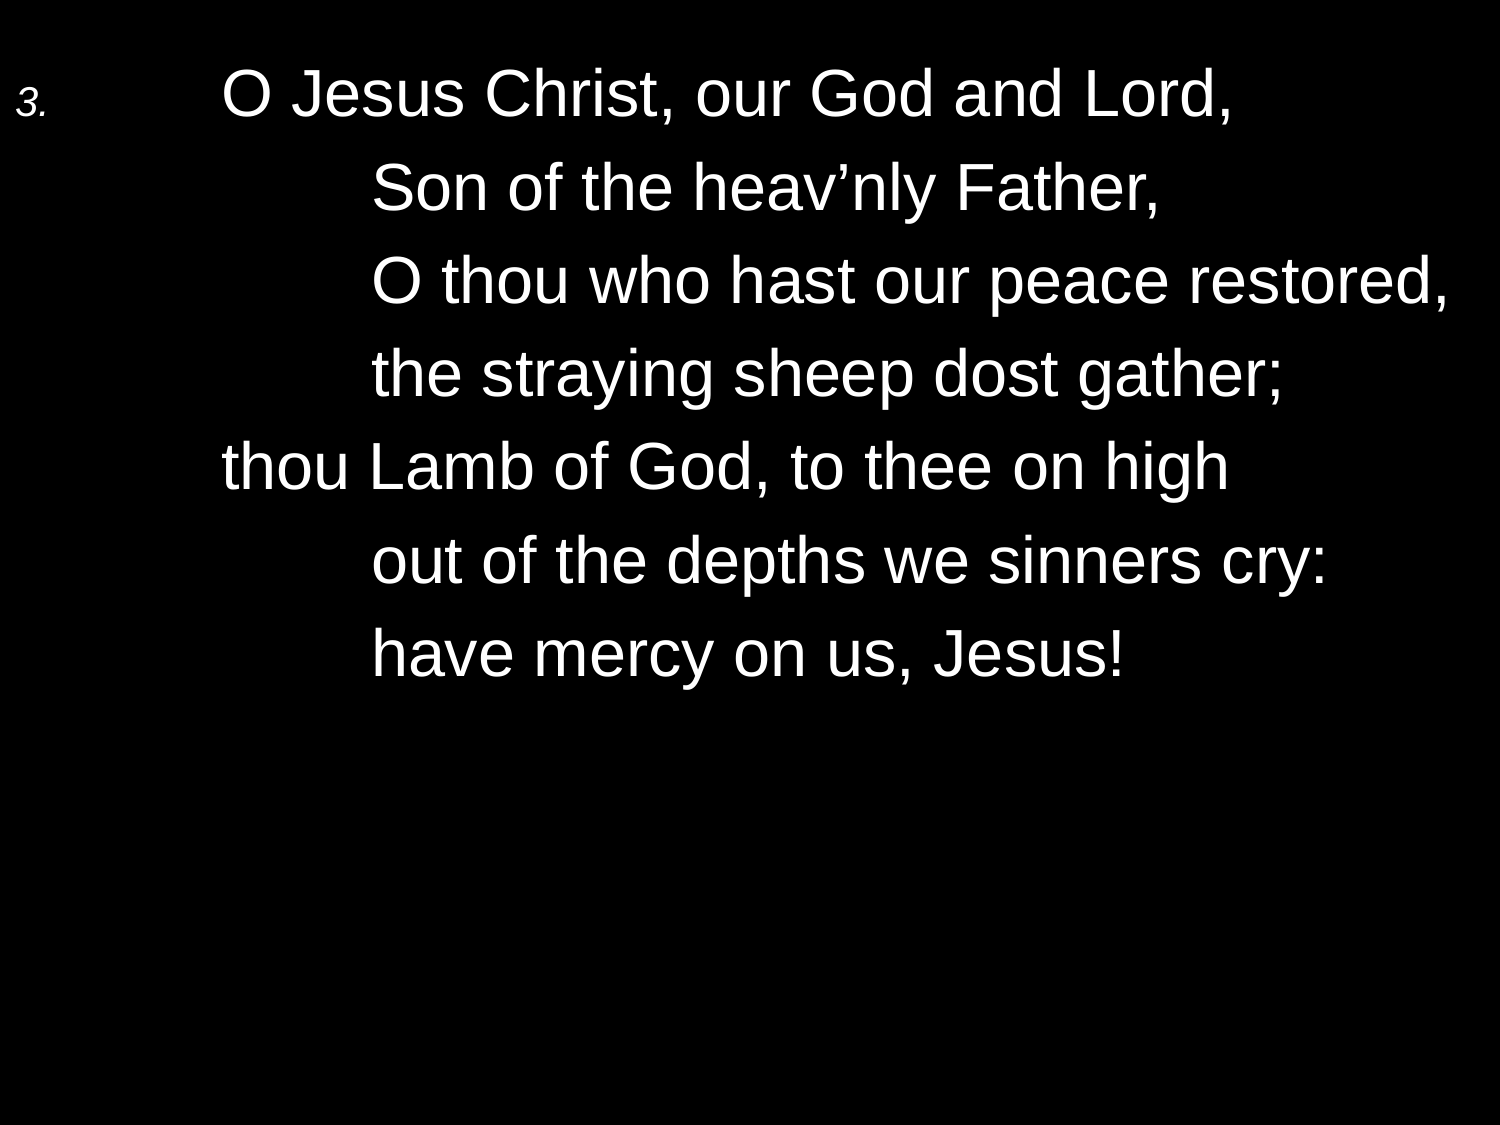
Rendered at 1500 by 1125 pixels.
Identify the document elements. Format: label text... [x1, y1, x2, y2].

list 3. O Jesus Christ, our God and Lord, Son of the heav’nly Father, O thou who hast our peace restored, the straying sheep dost gather; thou Lamb of God, to thee on high out of the depths we sinners cry: have mercy on us, Jesus! [0, 42, 1500, 1047]
